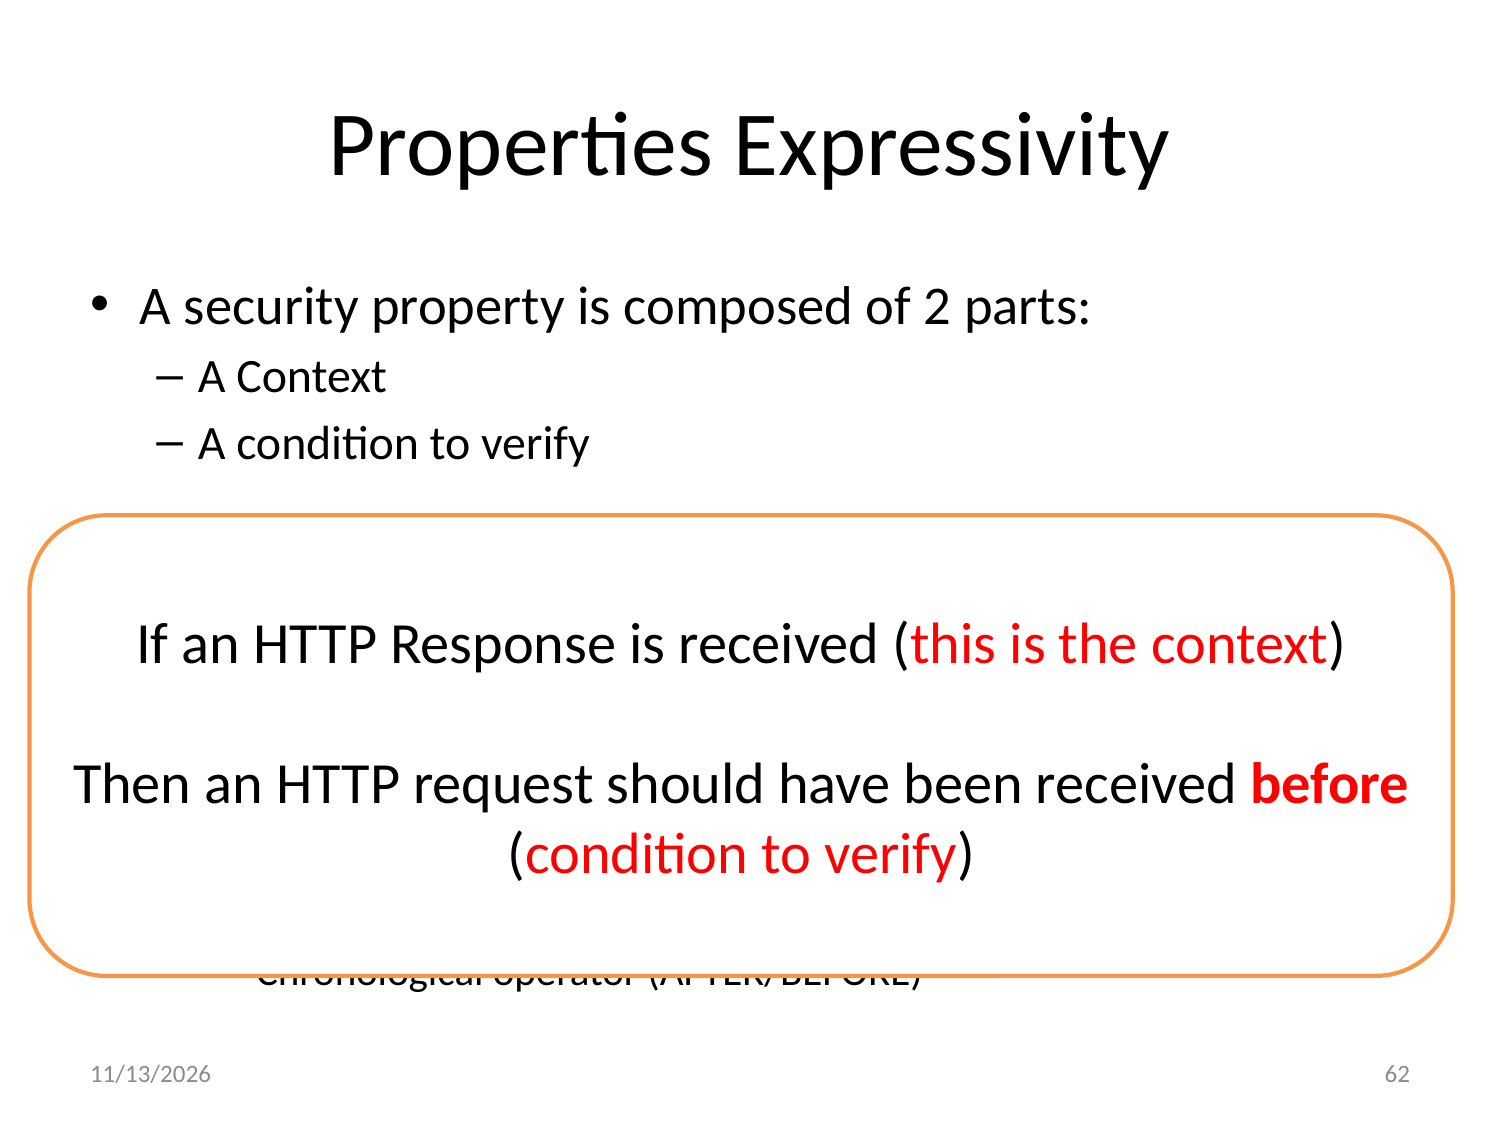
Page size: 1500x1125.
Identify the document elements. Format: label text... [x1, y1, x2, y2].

text_box If an HTTP Response is received (this is the context) Then an HTTP request should have been received before (condition to verify) [27, 513, 1455, 979]
slide_number 62 [1074, 1042, 1425, 1103]
list A security property is composed of 2 parts: A Context A condition to verify The “Context” and “condition” of a property are composed of: Simple events Conditions on attributes (IP @ equal to 1.2.3.4) Complex events linked by Logical operators (AND/OR/NOT) Chronological operator (AFTER/BEFORE) [74, 961, 1426, 1006]
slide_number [75, 1042, 425, 1103]
list A security property is composed of 2 parts: A Context A condition to verify The “Context” and “condition” of a property are composed of: Simple events Conditions on attributes (IP @ equal to 1.2.3.4) Complex events linked by Logical operators (AND/OR/NOT) Chronological operator (AFTER/BEFORE) [74, 262, 1426, 530]
title Properties Expressivity [74, 44, 1426, 233]
